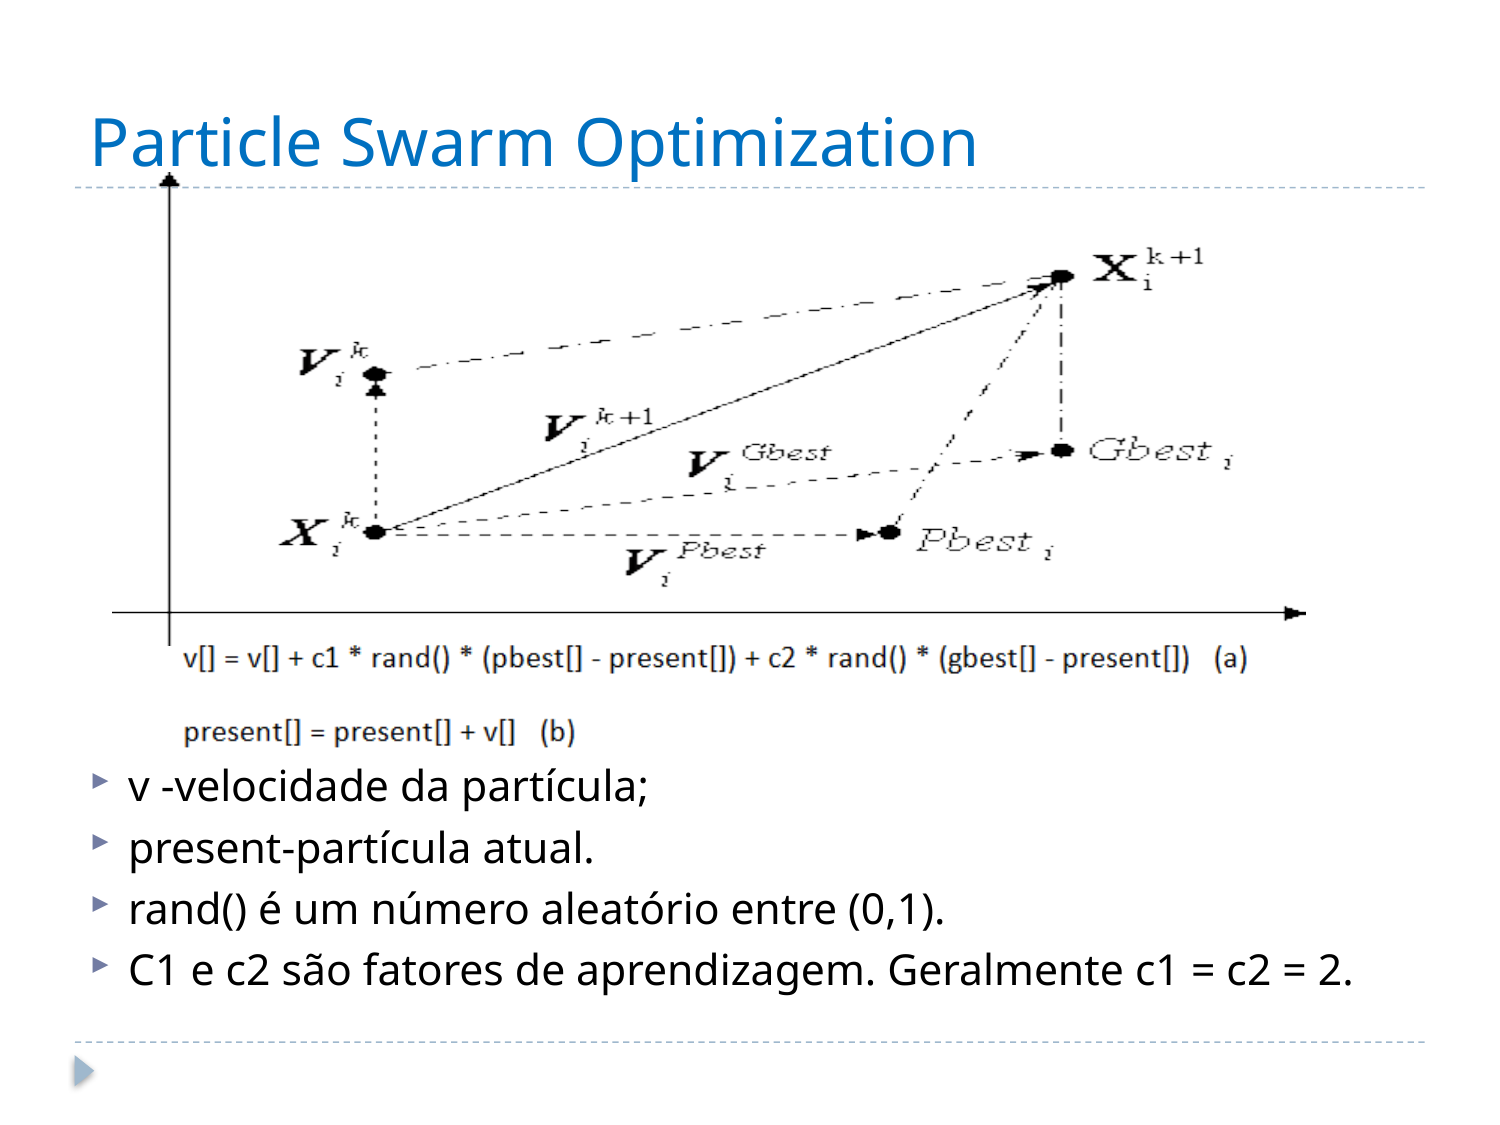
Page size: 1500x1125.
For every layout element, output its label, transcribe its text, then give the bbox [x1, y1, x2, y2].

title Particle Swarm Optimization [75, 24, 1425, 188]
list v -velocidade da partícula; present-partícula atual. rand() é um número aleatório entre (0,1). C1 e c2 são fatores de aprendizagem. Geralmente c1 = c2 = 2. [75, 200, 1425, 1010]
picture [111, 172, 1306, 757]
